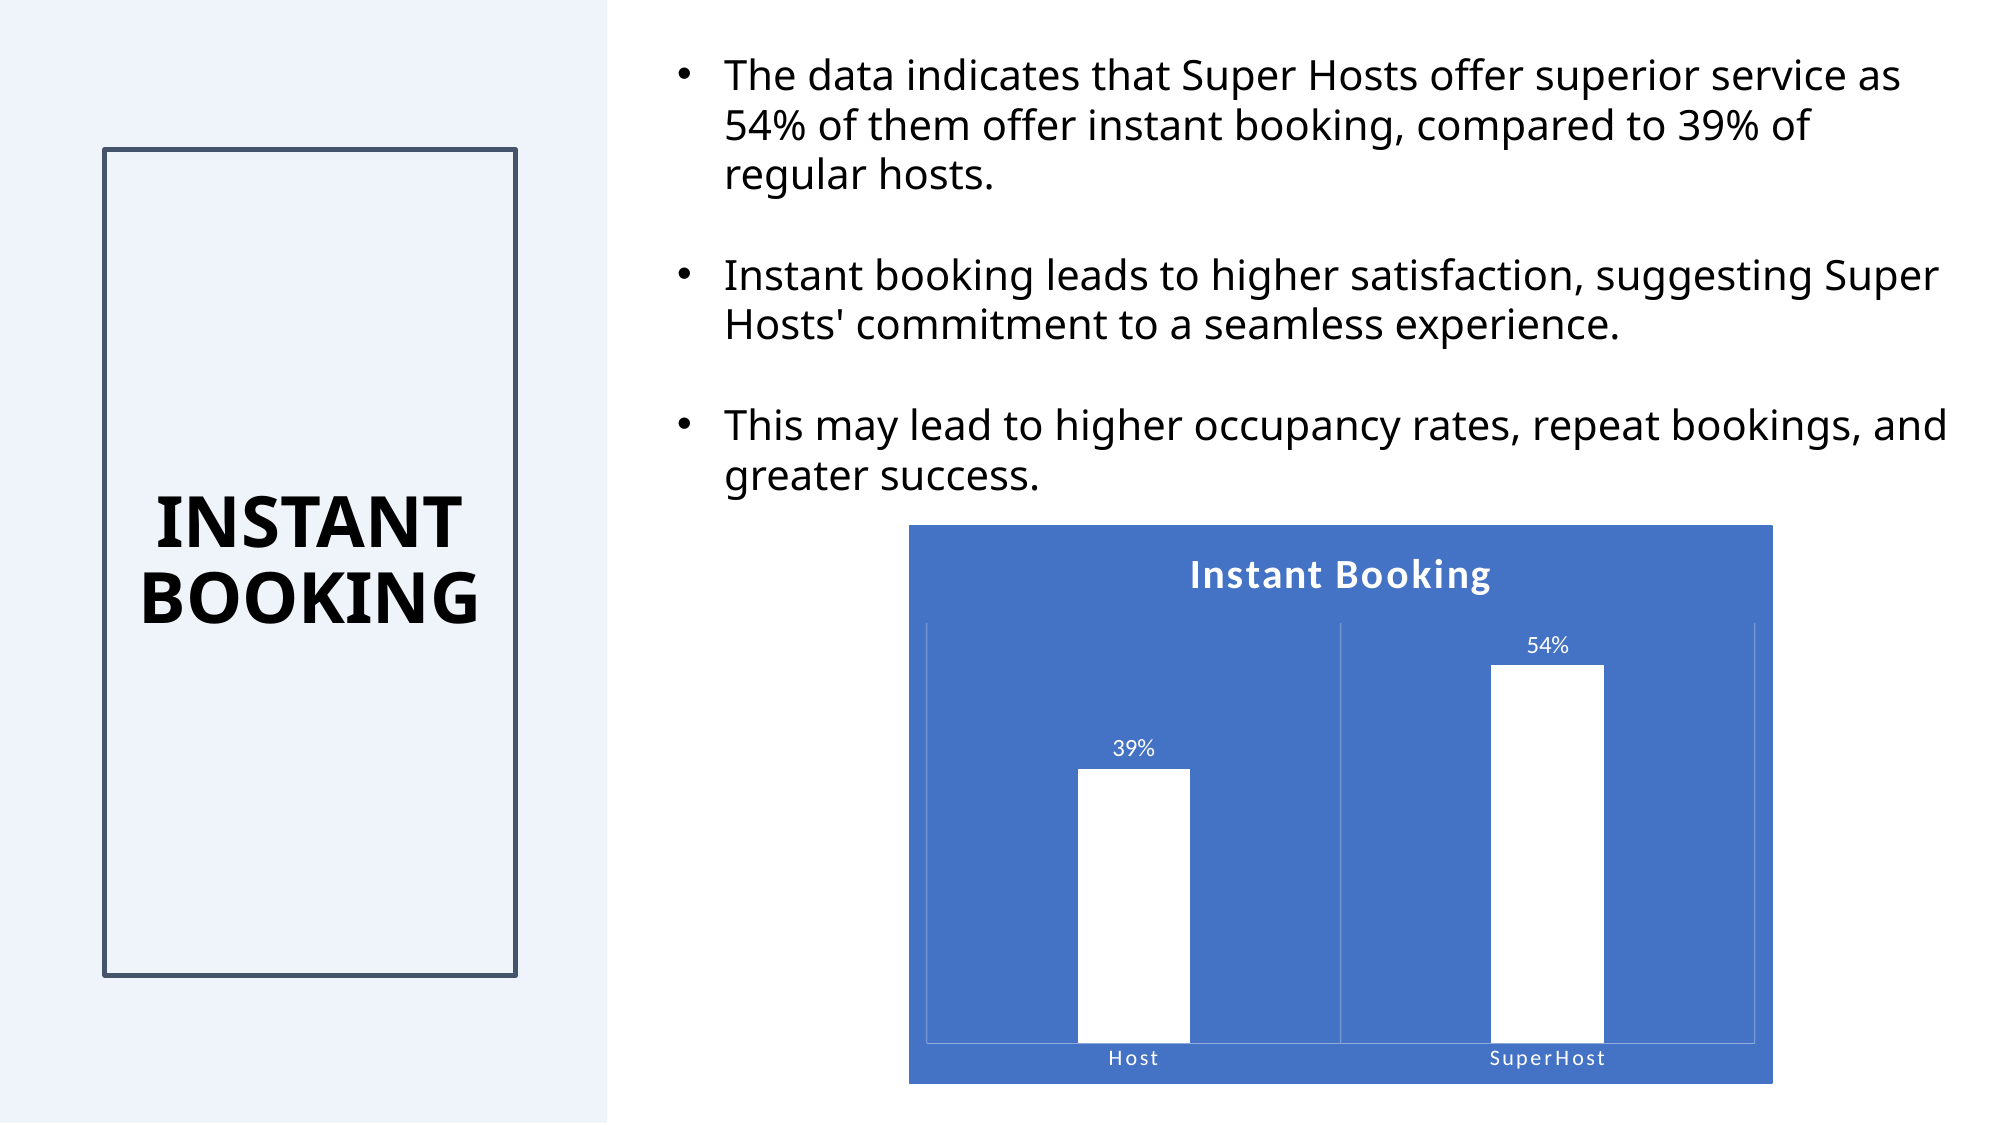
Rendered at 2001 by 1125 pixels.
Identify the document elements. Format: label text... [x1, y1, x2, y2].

chart [908, 524, 1773, 1085]
title INSTANT BOOKING [102, 147, 518, 978]
text_box The data indicates that Super Hosts offer superior service as 54% of them offer instant booking, compared to 39% of regular hosts. Instant booking leads to higher satisfaction, suggesting Super Hosts' commitment to a seamless experience. This may lead to higher occupancy rates, repeat bookings, and greater success. [662, 40, 1971, 506]
